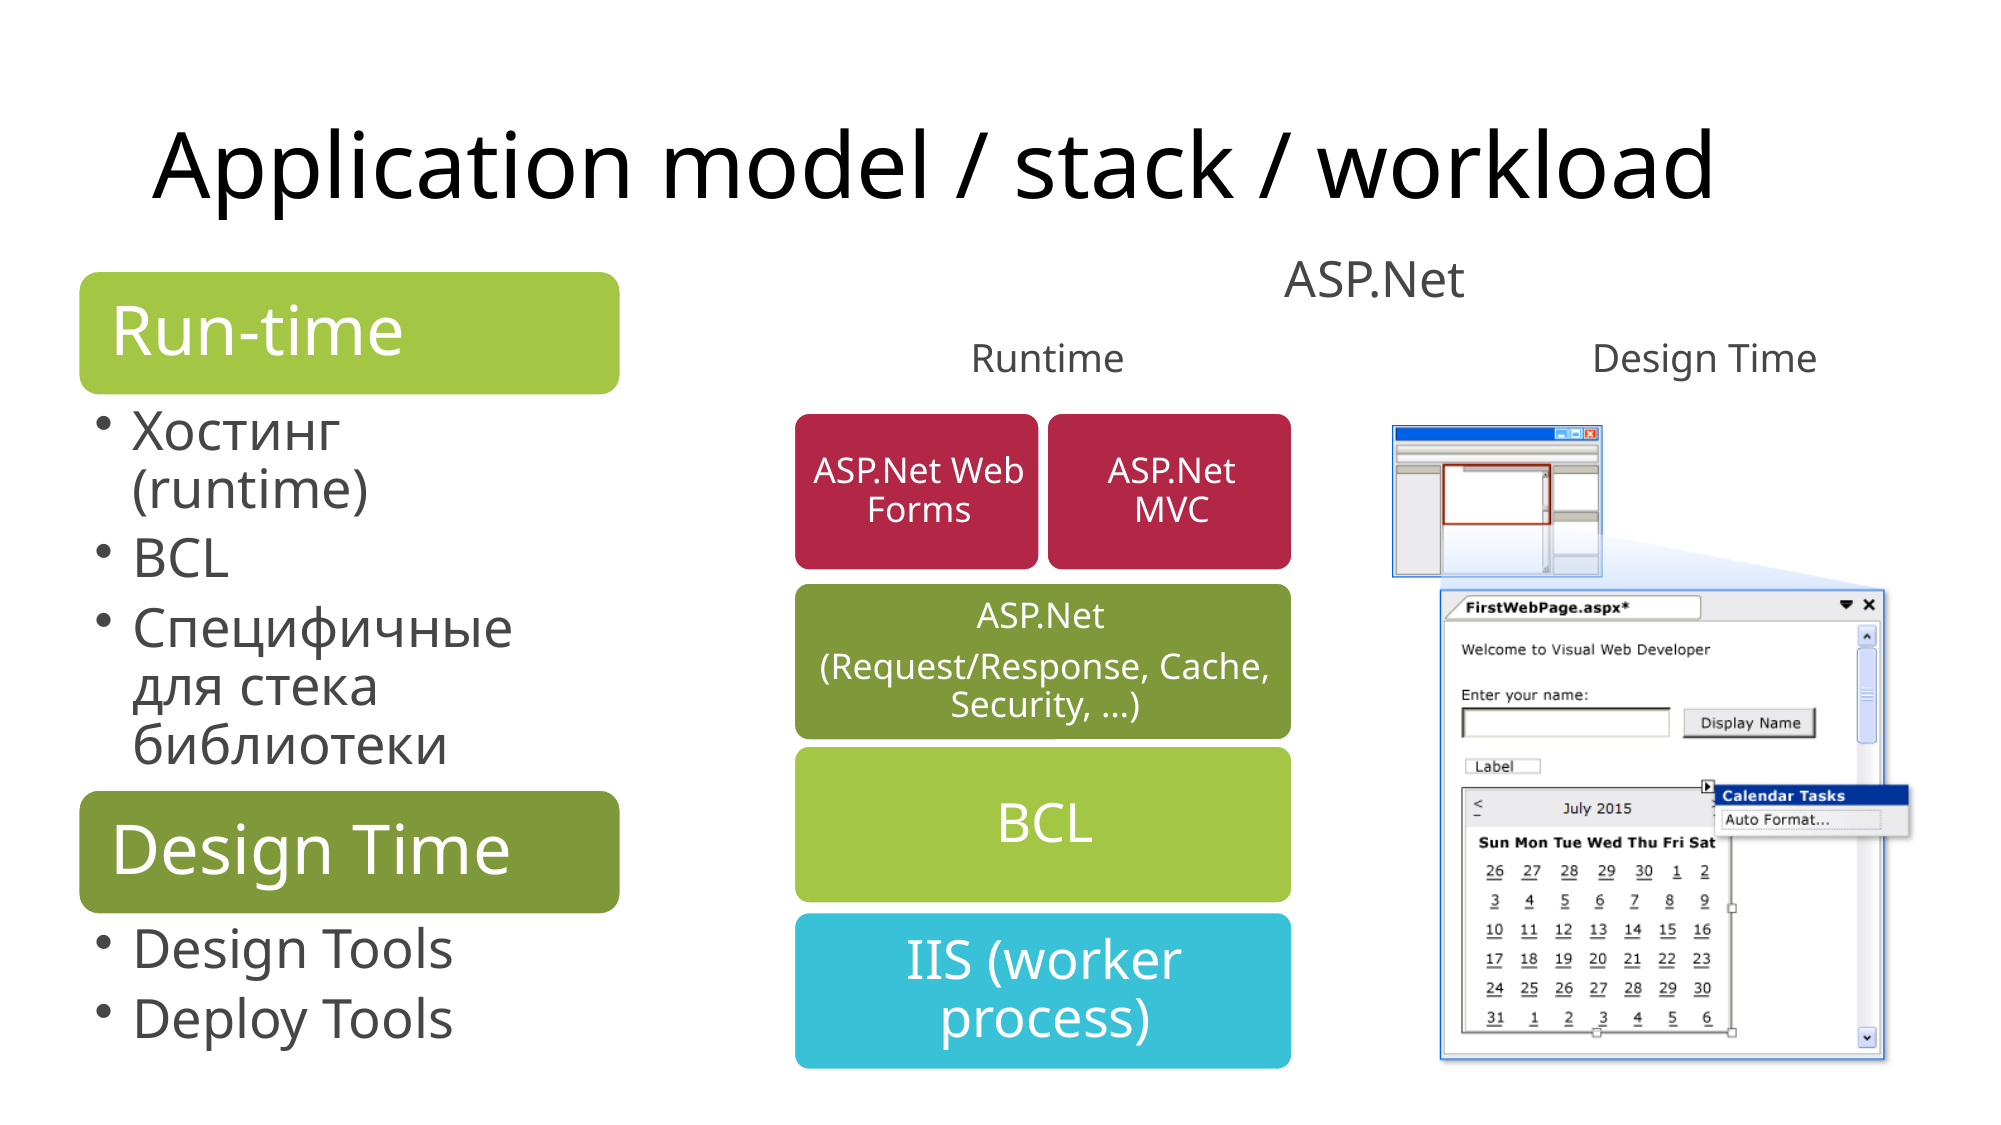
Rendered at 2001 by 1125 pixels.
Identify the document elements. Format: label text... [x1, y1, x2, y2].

text_box Runtime [955, 326, 1140, 388]
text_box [792, 411, 1294, 1071]
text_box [77, 254, 622, 1071]
text_box Design Time [1577, 326, 1833, 388]
text_box ASP.Net [1270, 240, 1481, 315]
picture [1392, 424, 1920, 1071]
title Application model / stack / workload [137, 59, 1863, 278]
